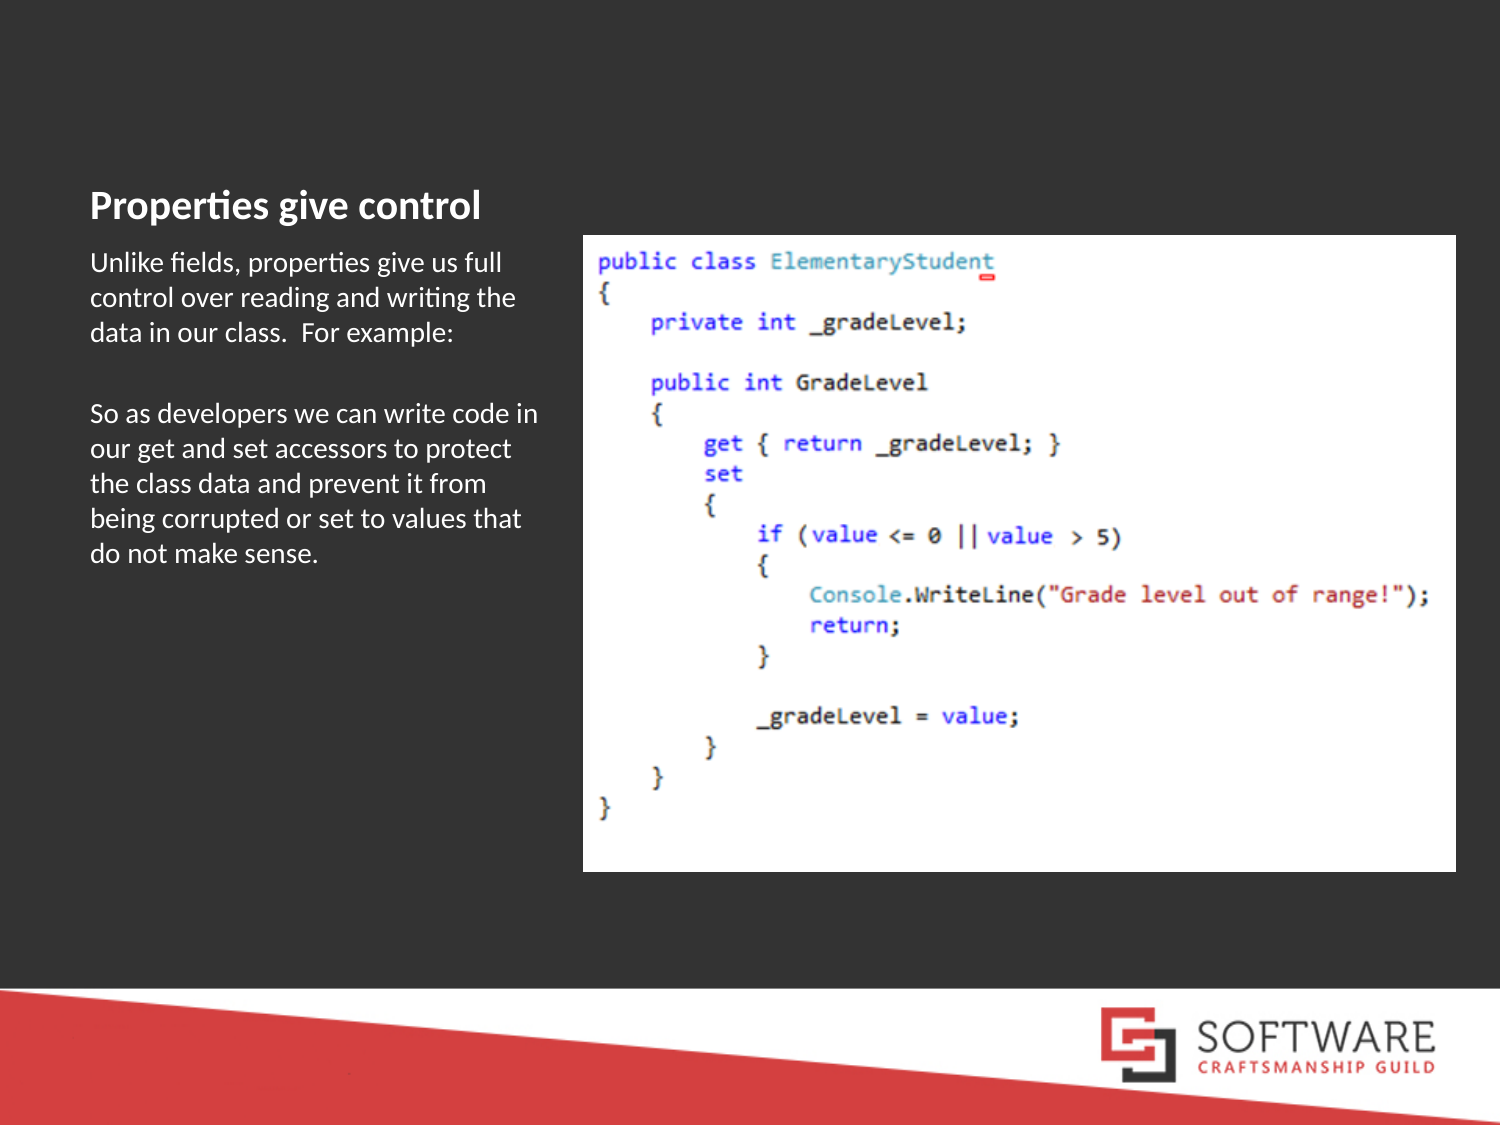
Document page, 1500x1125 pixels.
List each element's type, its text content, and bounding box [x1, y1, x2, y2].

list Unlike fields, properties give us full control over reading and writing the data in our class. For example: So as developers we can write code in our get and set accessors to protect the class data and prevent it from being corrupted or set to values that do not make sense. [75, 235, 569, 988]
title Properties give control [75, 44, 569, 235]
picture [0, 0, 1500, 1125]
